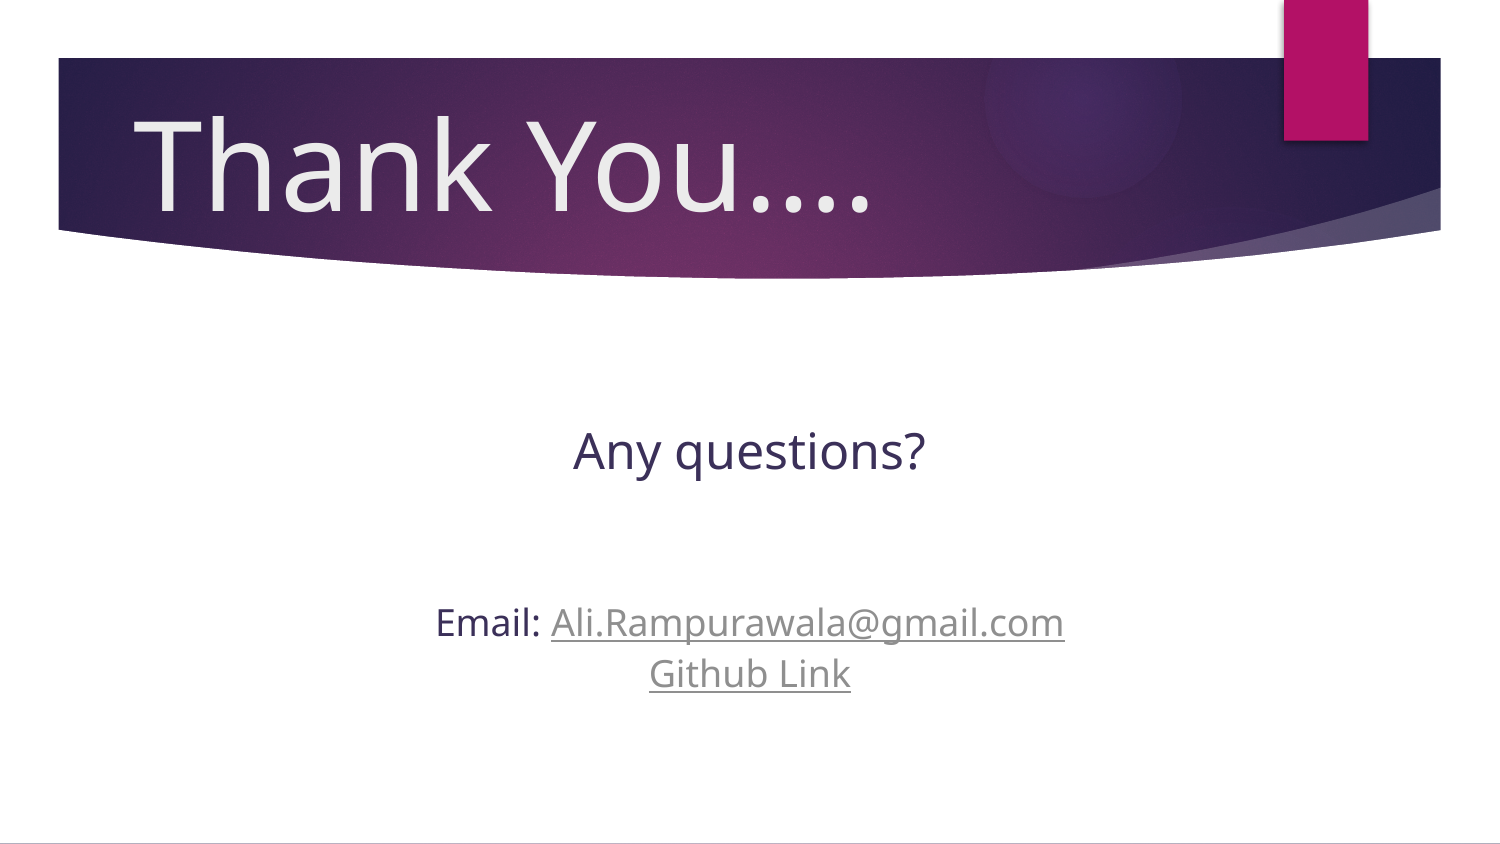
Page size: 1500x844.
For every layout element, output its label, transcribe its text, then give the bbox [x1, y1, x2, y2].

text_box Any questions? Email: Ali.Rampurawala@gmail.com Github Link [253, 404, 1247, 717]
title Thank You…. [118, 71, 1098, 239]
